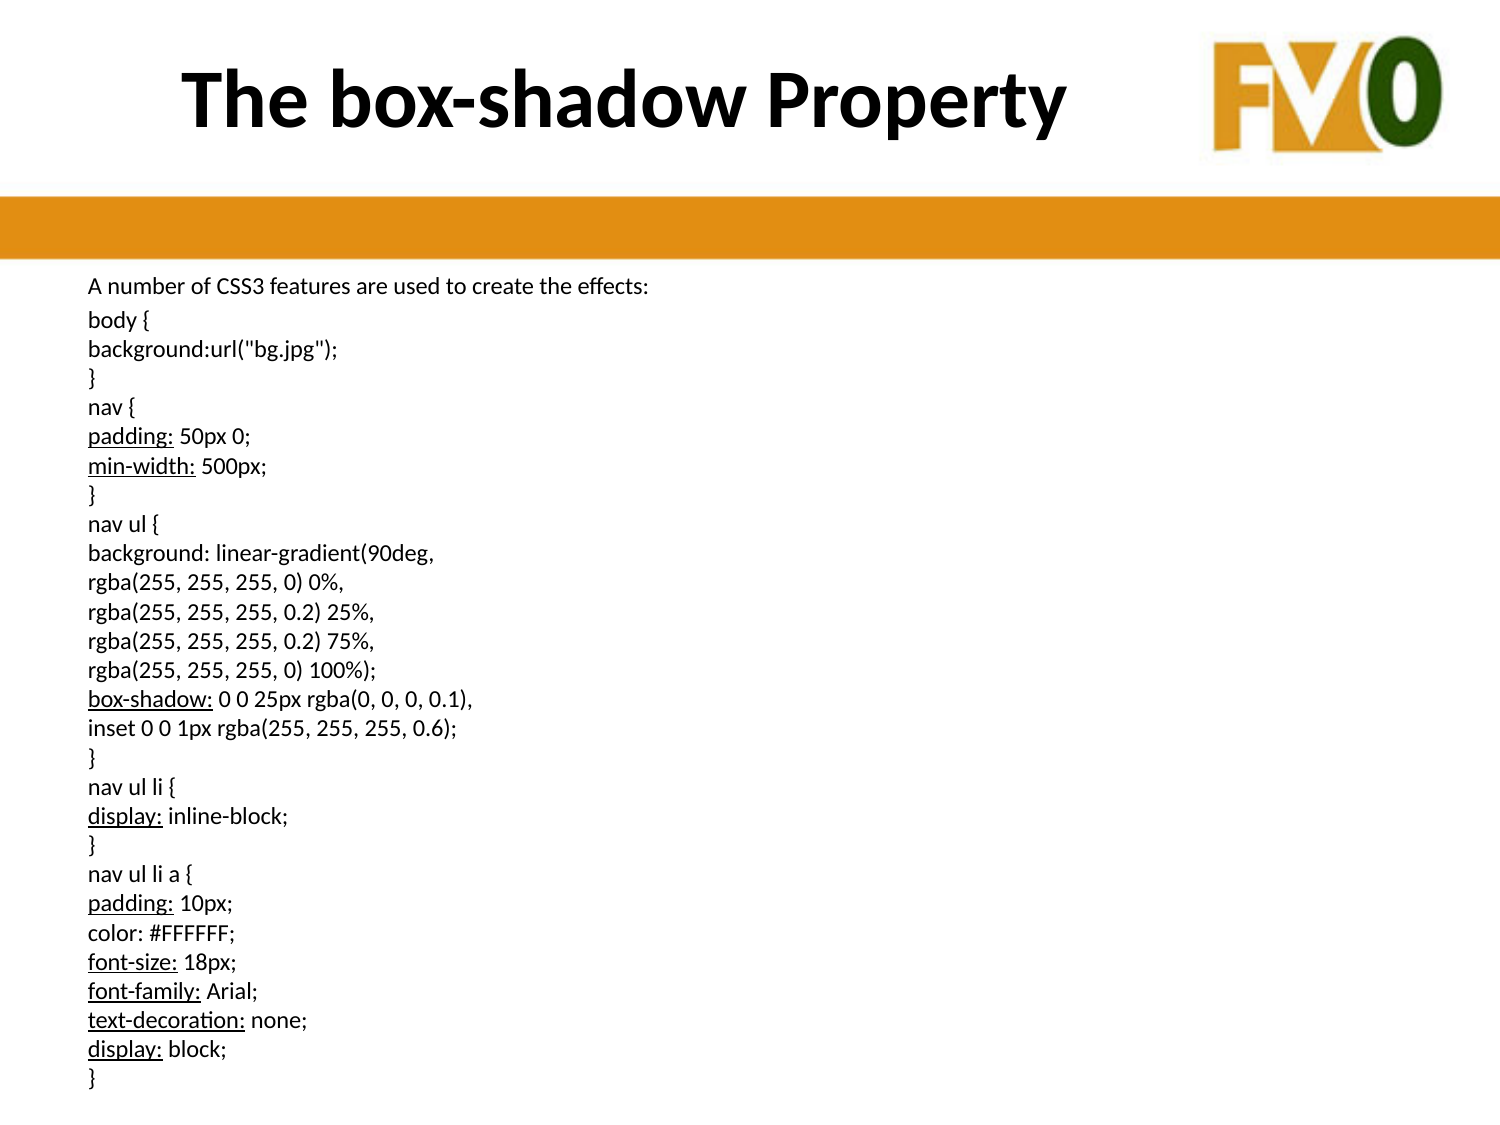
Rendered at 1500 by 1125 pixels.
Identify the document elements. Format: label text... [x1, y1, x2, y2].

list A number of CSS3 features are used to create the effects: body { background:url("bg.jpg"); } nav { padding: 50px 0; min-width: 500px; } nav ul { background: linear-gradient(90deg, rgba(255, 255, 255, 0) 0%, rgba(255, 255, 255, 0.2) 25%, rgba(255, 255, 255, 0.2) 75%, rgba(255, 255, 255, 0) 100%); box-shadow: 0 0 25px rgba(0, 0, 0, 0.1), inset 0 0 1px rgba(255, 255, 255, 0.6); } nav ul li { display: inline-block; } nav ul li a { padding: 10px; color: #FFFFFF; font-size: 18px; font-family: Arial; text-decoration: none; display: block; } [72, 262, 1423, 1100]
title The box-shadow Property [0, 0, 1300, 188]
picture [0, 0, 1500, 1125]
